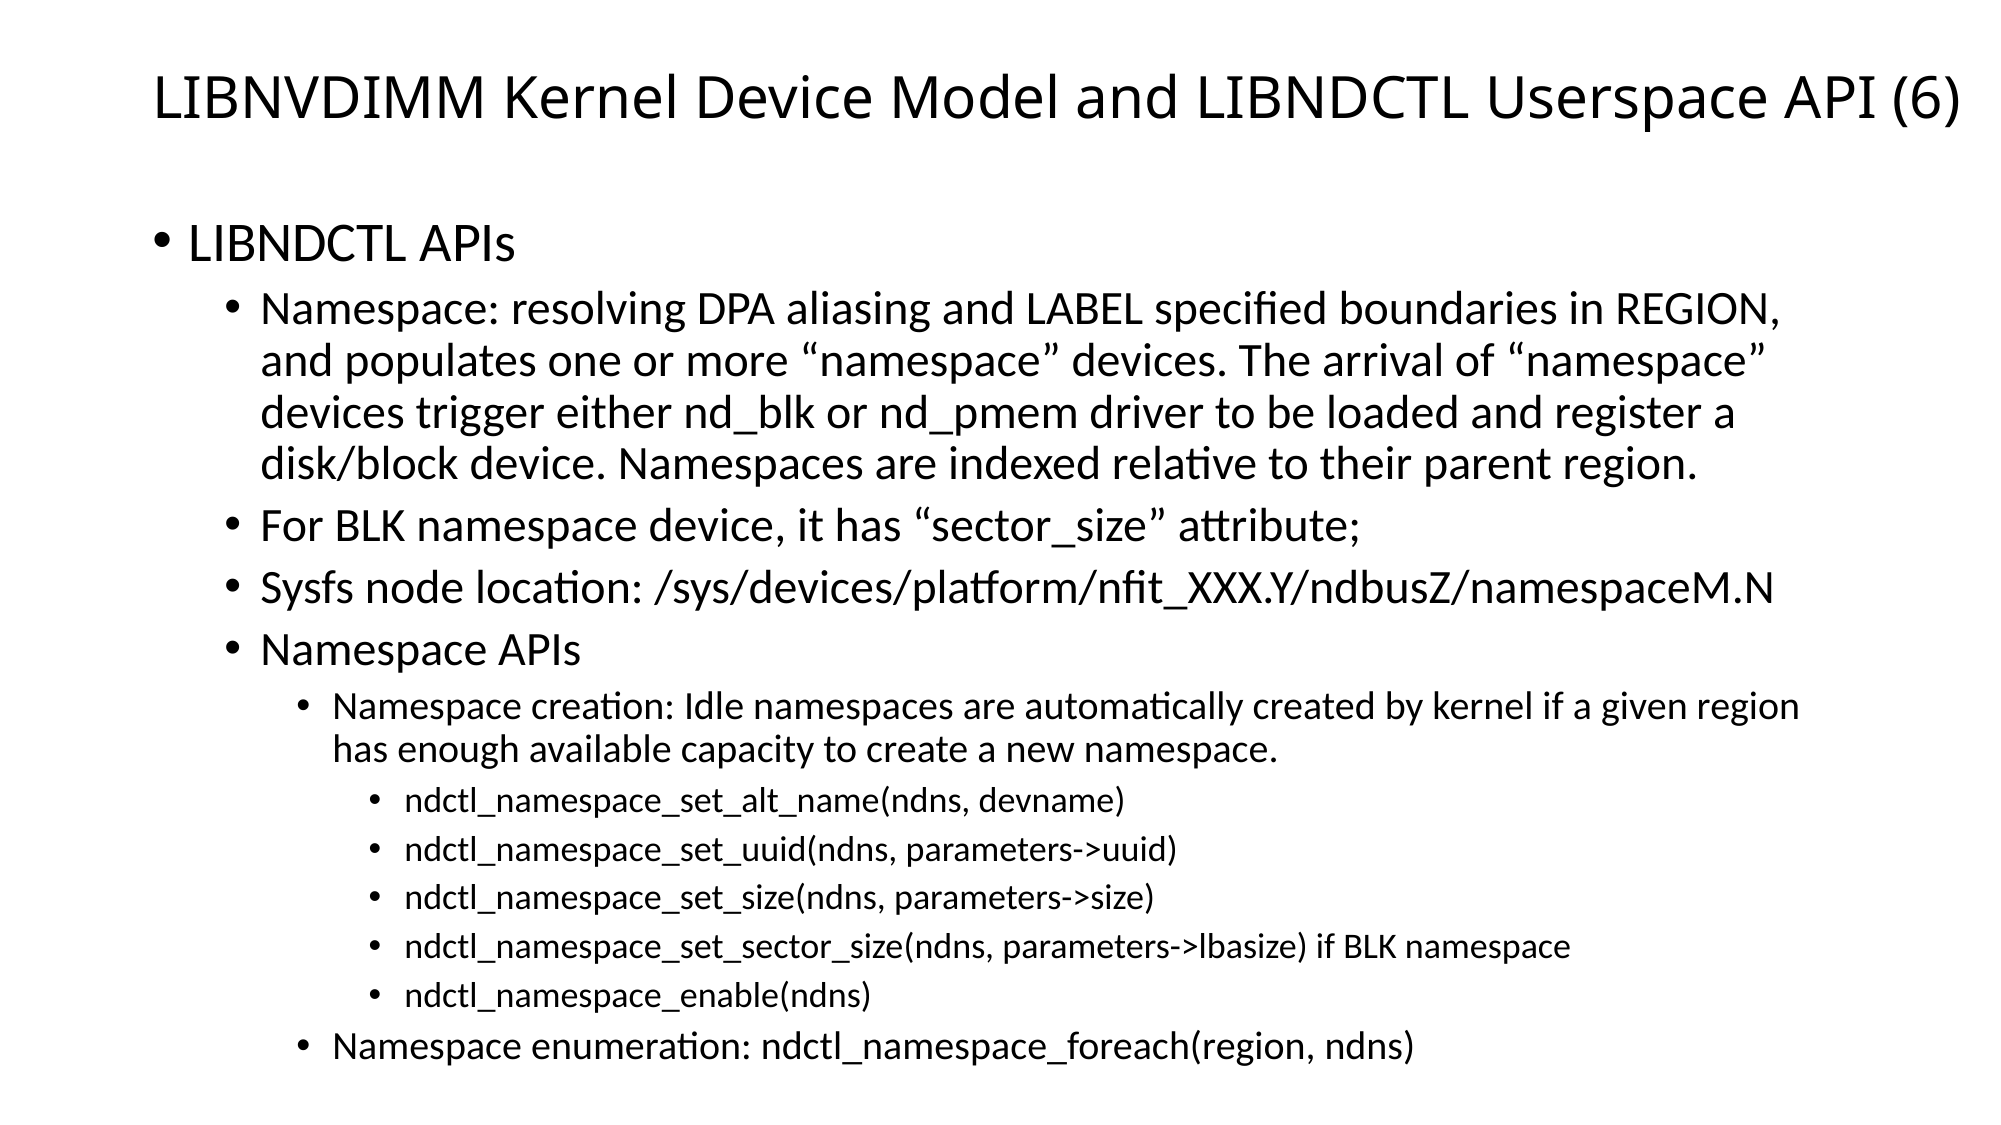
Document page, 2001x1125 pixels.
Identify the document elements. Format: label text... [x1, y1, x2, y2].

list LIBNDCTL APIs Namespace: resolving DPA aliasing and LABEL specified boundaries in REGION, and populates one or more “namespace” devices. The arrival of “namespace” devices trigger either nd_blk or nd_pmem driver to be loaded and register a disk/block device. Namespaces are indexed relative to their parent region. For BLK namespace device, it has “sector_size” attribute; Sysfs node location: /sys/devices/platform/nfit_XXX.Y/ndbusZ/namespaceM.N Namespace APIs Namespace creation: Idle namespaces are automatically created by kernel if a given region has enough available capacity to create a new namespace. ndctl_namespace_set_alt_name(ndns, devname) ndctl_namespace_set_uuid(ndns, parameters->uuid) ndctl_namespace_set_size(ndns, parameters->size) ndctl_namespace_set_sector_size(ndns, parameters->lbasize) if BLK namespace ndctl_namespace_enable(ndns) Namespace enumeration: ndctl_namespace_foreach(region, ndns) [137, 205, 1863, 1088]
title LIBNVDIMM Kernel Device Model and LIBNDCTL Userspace API (6) [137, 0, 1984, 197]
